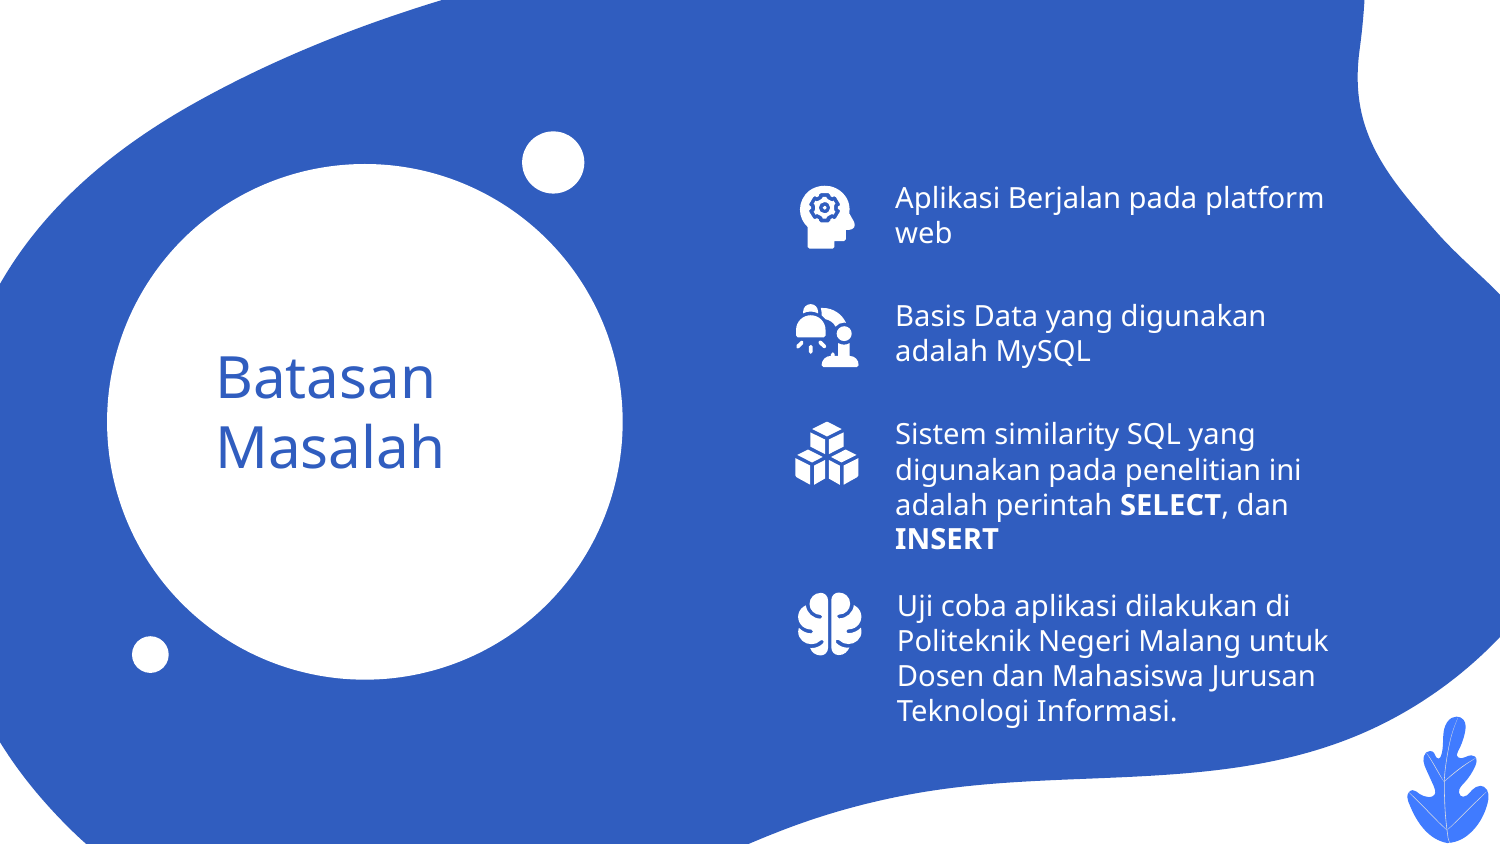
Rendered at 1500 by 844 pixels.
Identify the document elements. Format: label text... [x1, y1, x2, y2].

text_box [107, 163, 623, 680]
text_box [131, 636, 169, 673]
text_box [522, 131, 585, 194]
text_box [795, 592, 864, 656]
subtitle Uji coba aplikasi dilakukan di Politeknik Negeri Malang untuk Dosen dan Mahasiswa Jurusan Teknologi Informasi. [881, 572, 1383, 844]
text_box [795, 303, 860, 368]
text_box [795, 421, 859, 486]
subtitle Aplikasi Berjalan pada platform web [880, 164, 1357, 684]
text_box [799, 185, 856, 249]
title Batasan Masalah [200, 324, 530, 519]
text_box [1406, 716, 1490, 844]
